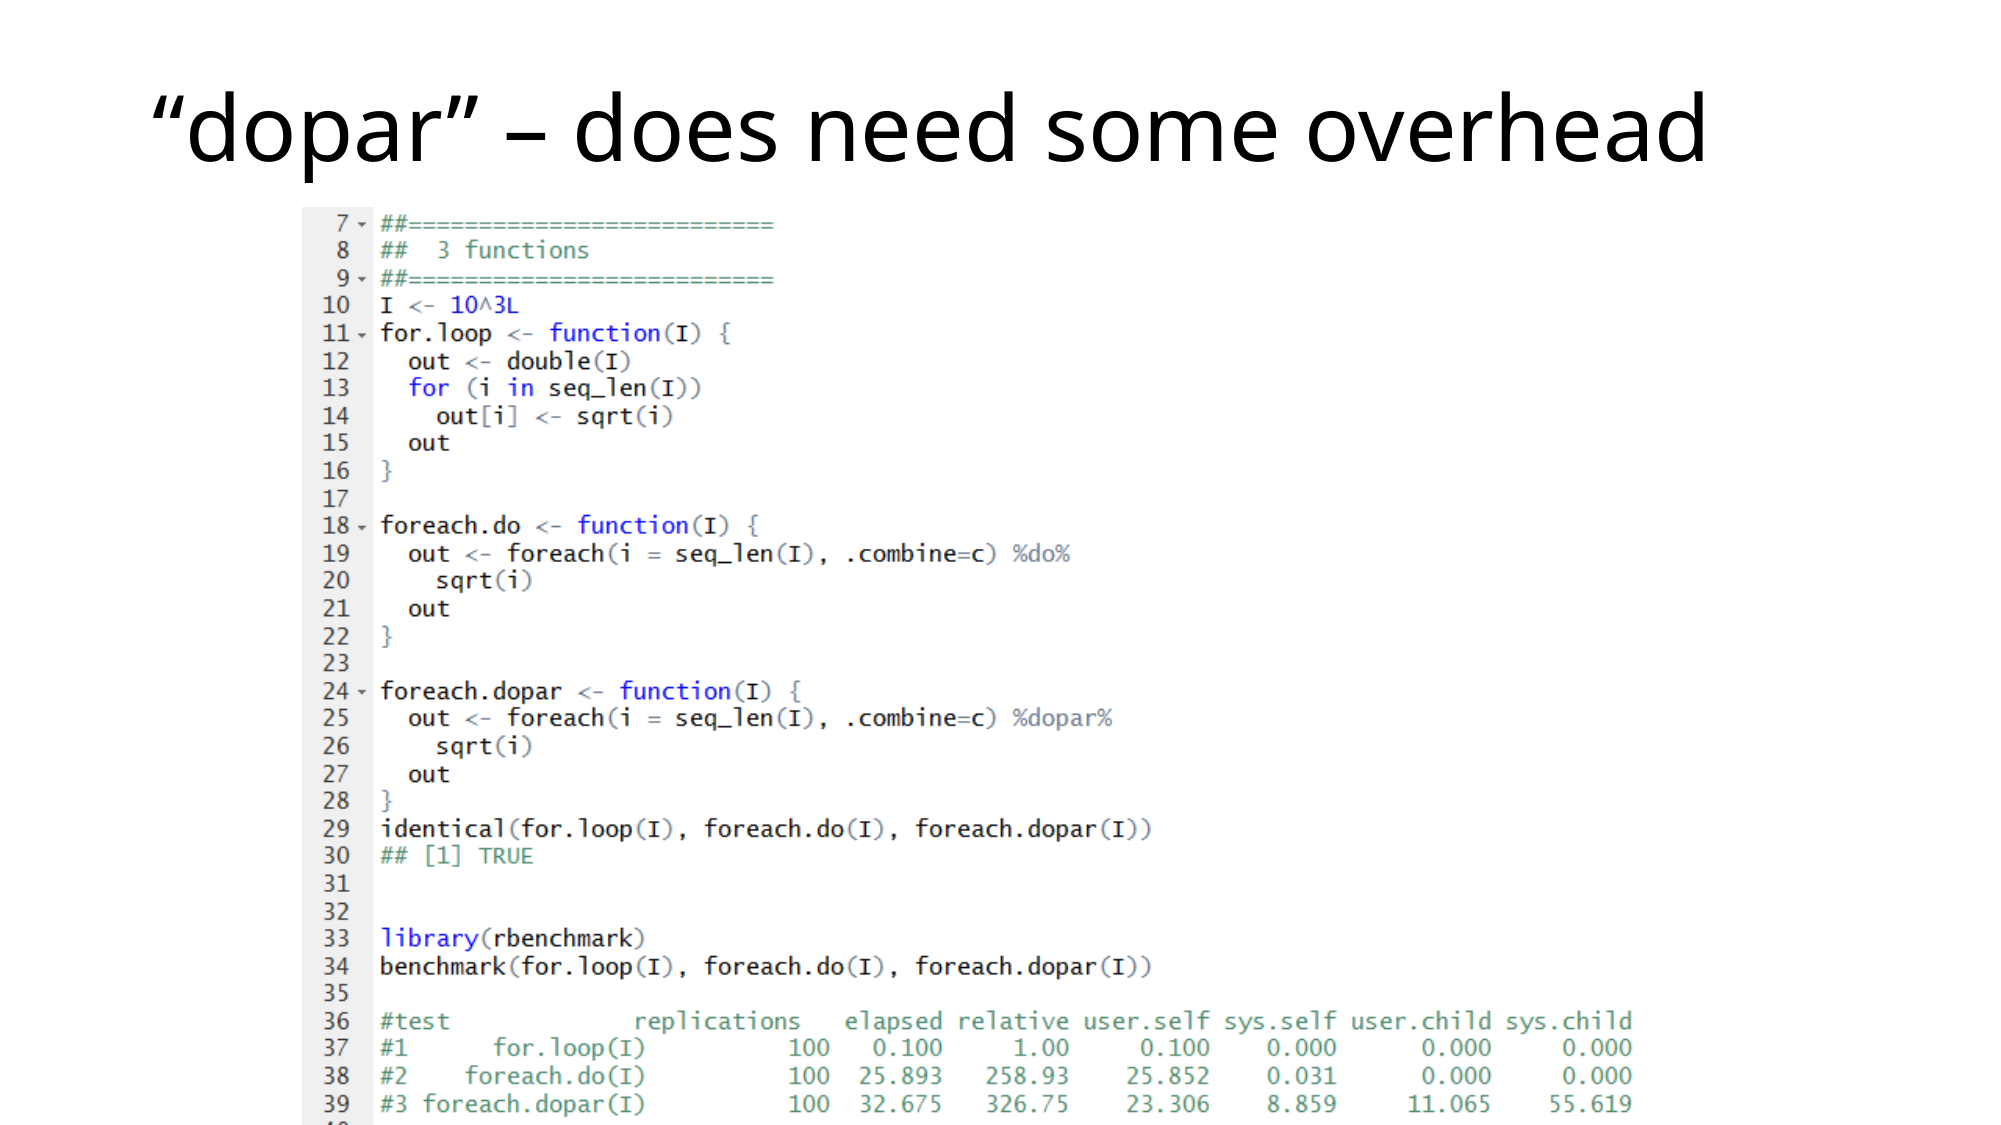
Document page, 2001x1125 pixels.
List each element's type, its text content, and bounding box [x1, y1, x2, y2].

picture [302, 207, 1664, 1125]
title “dopar” – does need some overhead [137, 22, 1863, 241]
